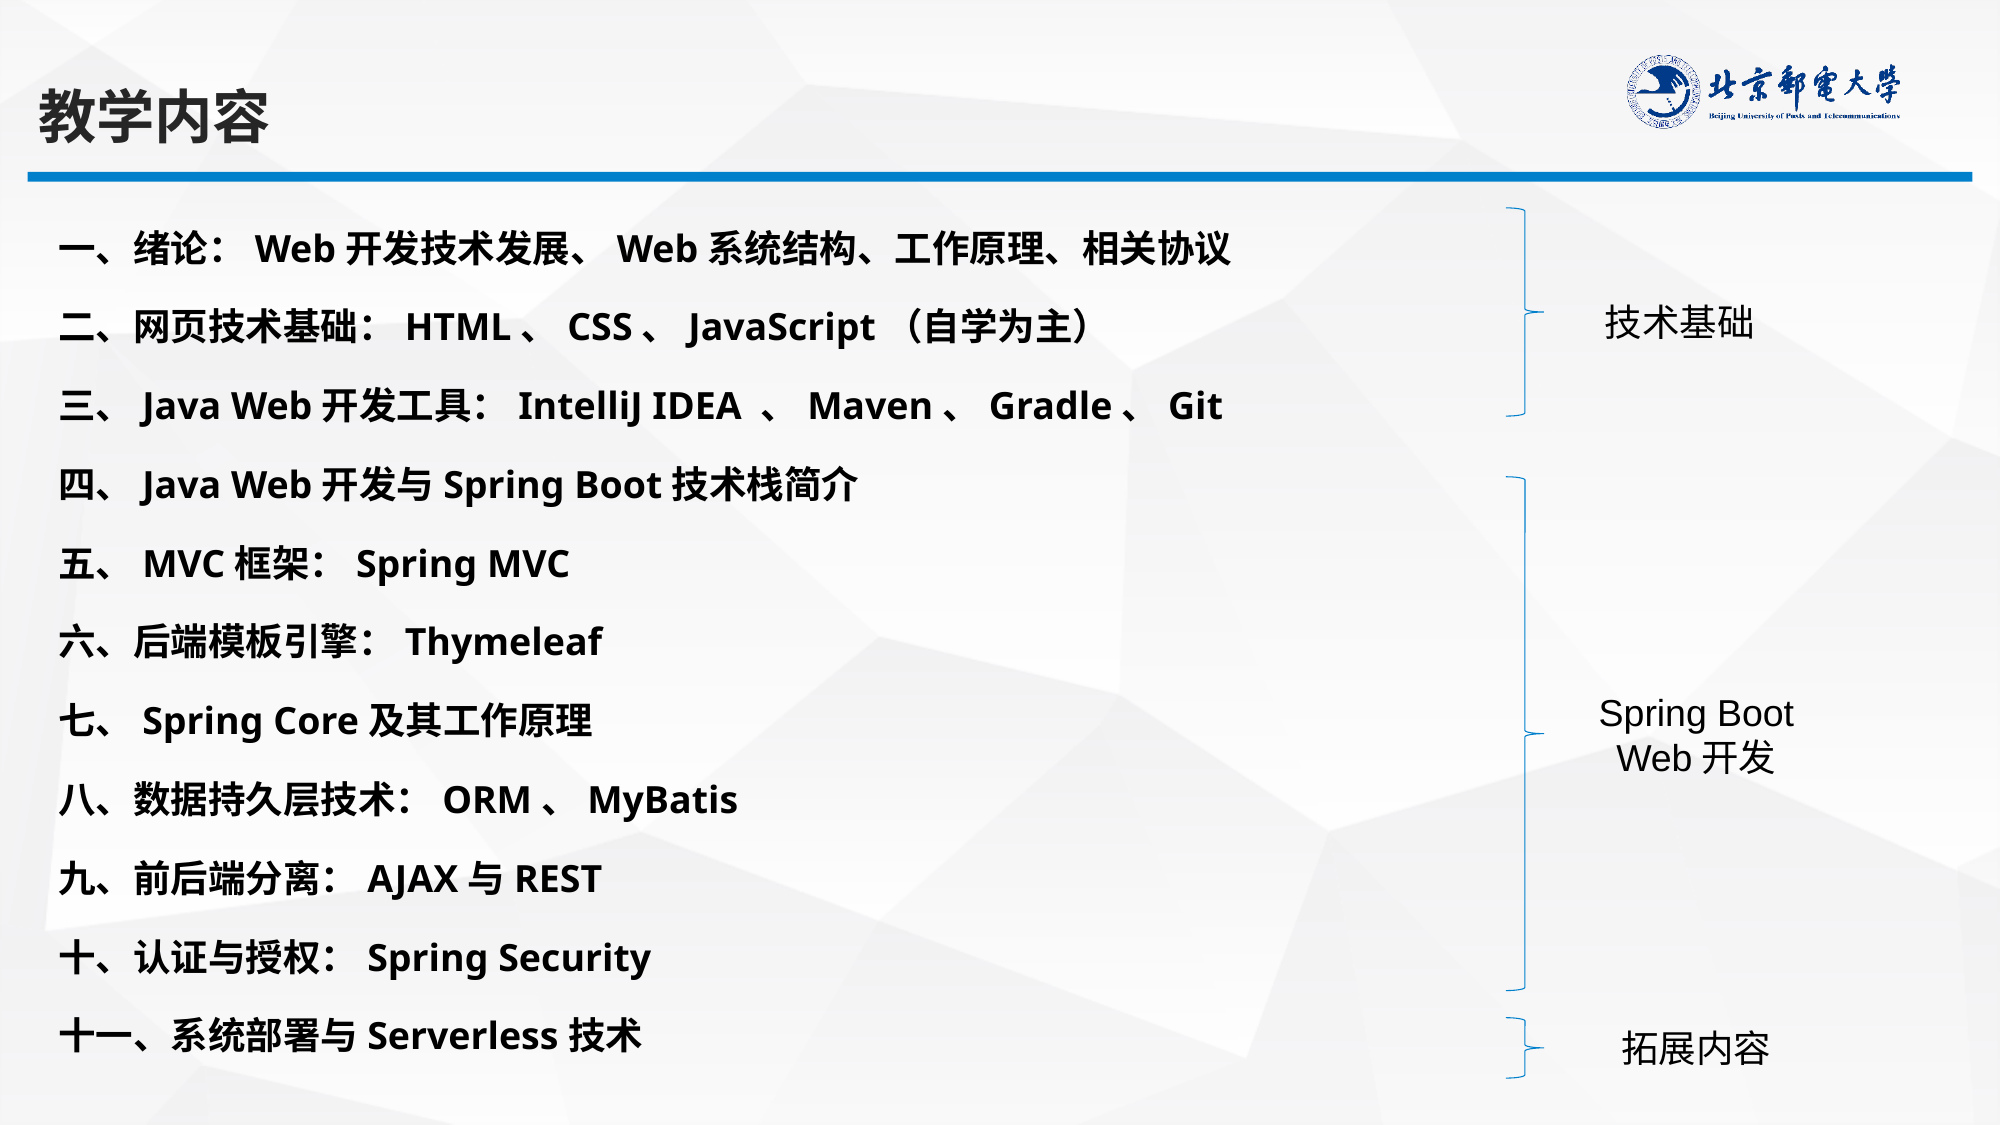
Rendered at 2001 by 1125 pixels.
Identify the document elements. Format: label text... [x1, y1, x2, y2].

text_box 拓展内容 [1579, 1018, 1814, 1078]
text_box [1505, 476, 1545, 992]
text_box 教学内容 [23, 73, 794, 158]
text_box [26, 171, 1973, 183]
text_box [1505, 1017, 1545, 1079]
text_box Spring Boot Web开发 [1579, 681, 1814, 787]
text_box 技术基础 [1589, 291, 1770, 351]
text_box [1505, 207, 1544, 417]
text_box 一、绪论：Web开发技术发展、Web系统结构、工作原理、相关协议 二、网页技术基础：HTML、CSS、JavaScript（自学为主） 三、Java Web开发工具：IntelliJ IDEA 、Maven、Gradle、Git 四、Java Web开发与Spring Boot技术栈简介 五、MVC框架：Spring MVC 六、后端模板引擎：Thymeleaf 七、Spring Core及其工作原理 八、数据持久层技术：ORM、MyBatis 九、前后端分离：AJAX与REST 十、认证与授权：Spring Security 十一、系统部署与Serverless技术 [43, 194, 1248, 1065]
picture [0, 0, 2000, 1125]
